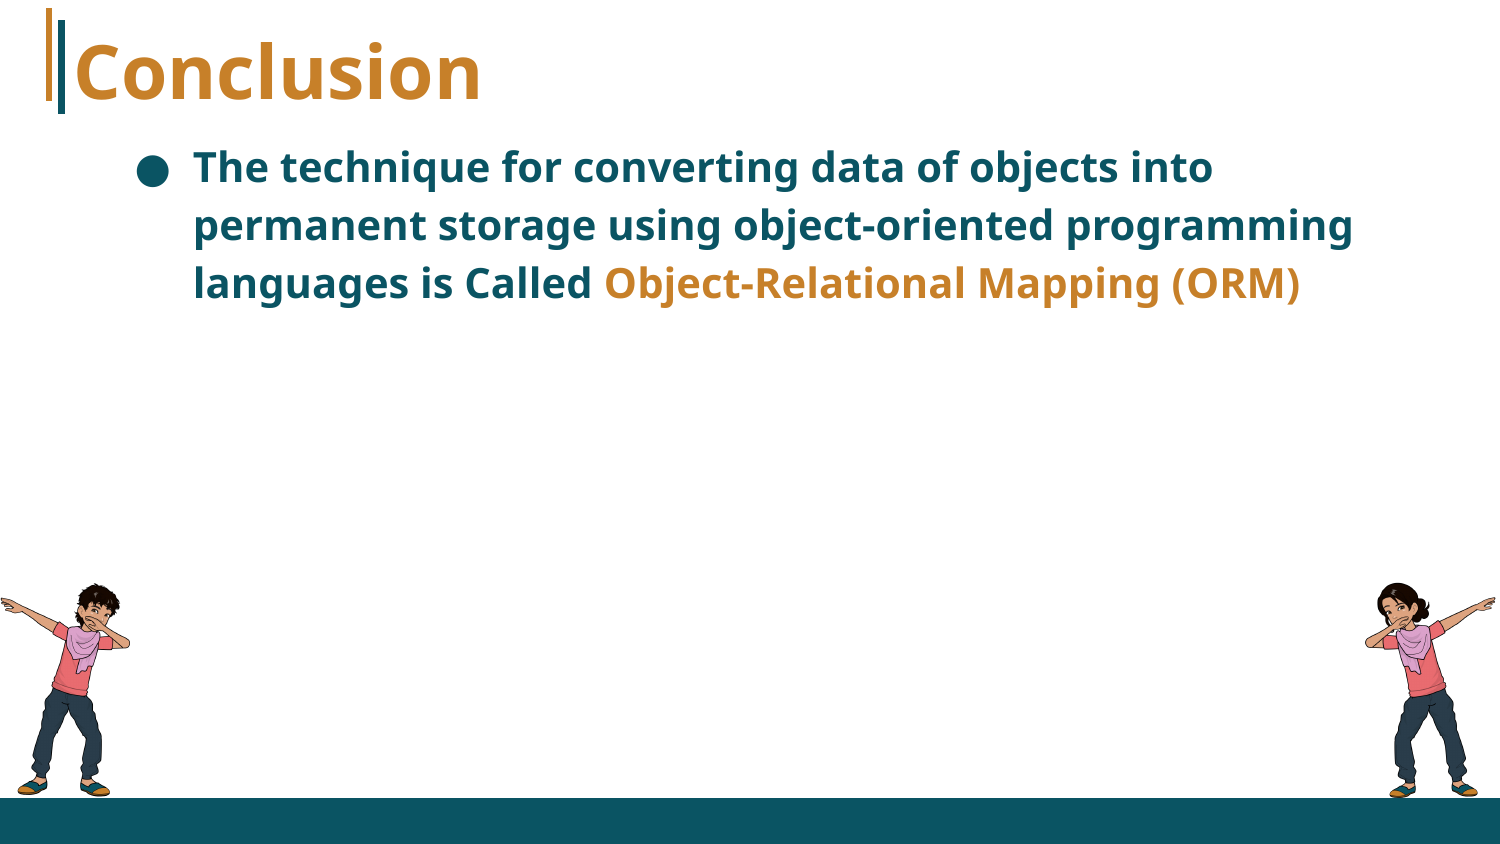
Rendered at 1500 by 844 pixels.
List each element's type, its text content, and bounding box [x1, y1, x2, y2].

text_box [0, 798, 1500, 844]
picture [0, 578, 133, 799]
text_box The technique for converting data of objects into permanent storage using object-oriented programming languages is Called Object-Relational Mapping (ORM) [102, 118, 1388, 322]
title Conclusion [0, 0, 1500, 130]
picture [1362, 576, 1496, 799]
